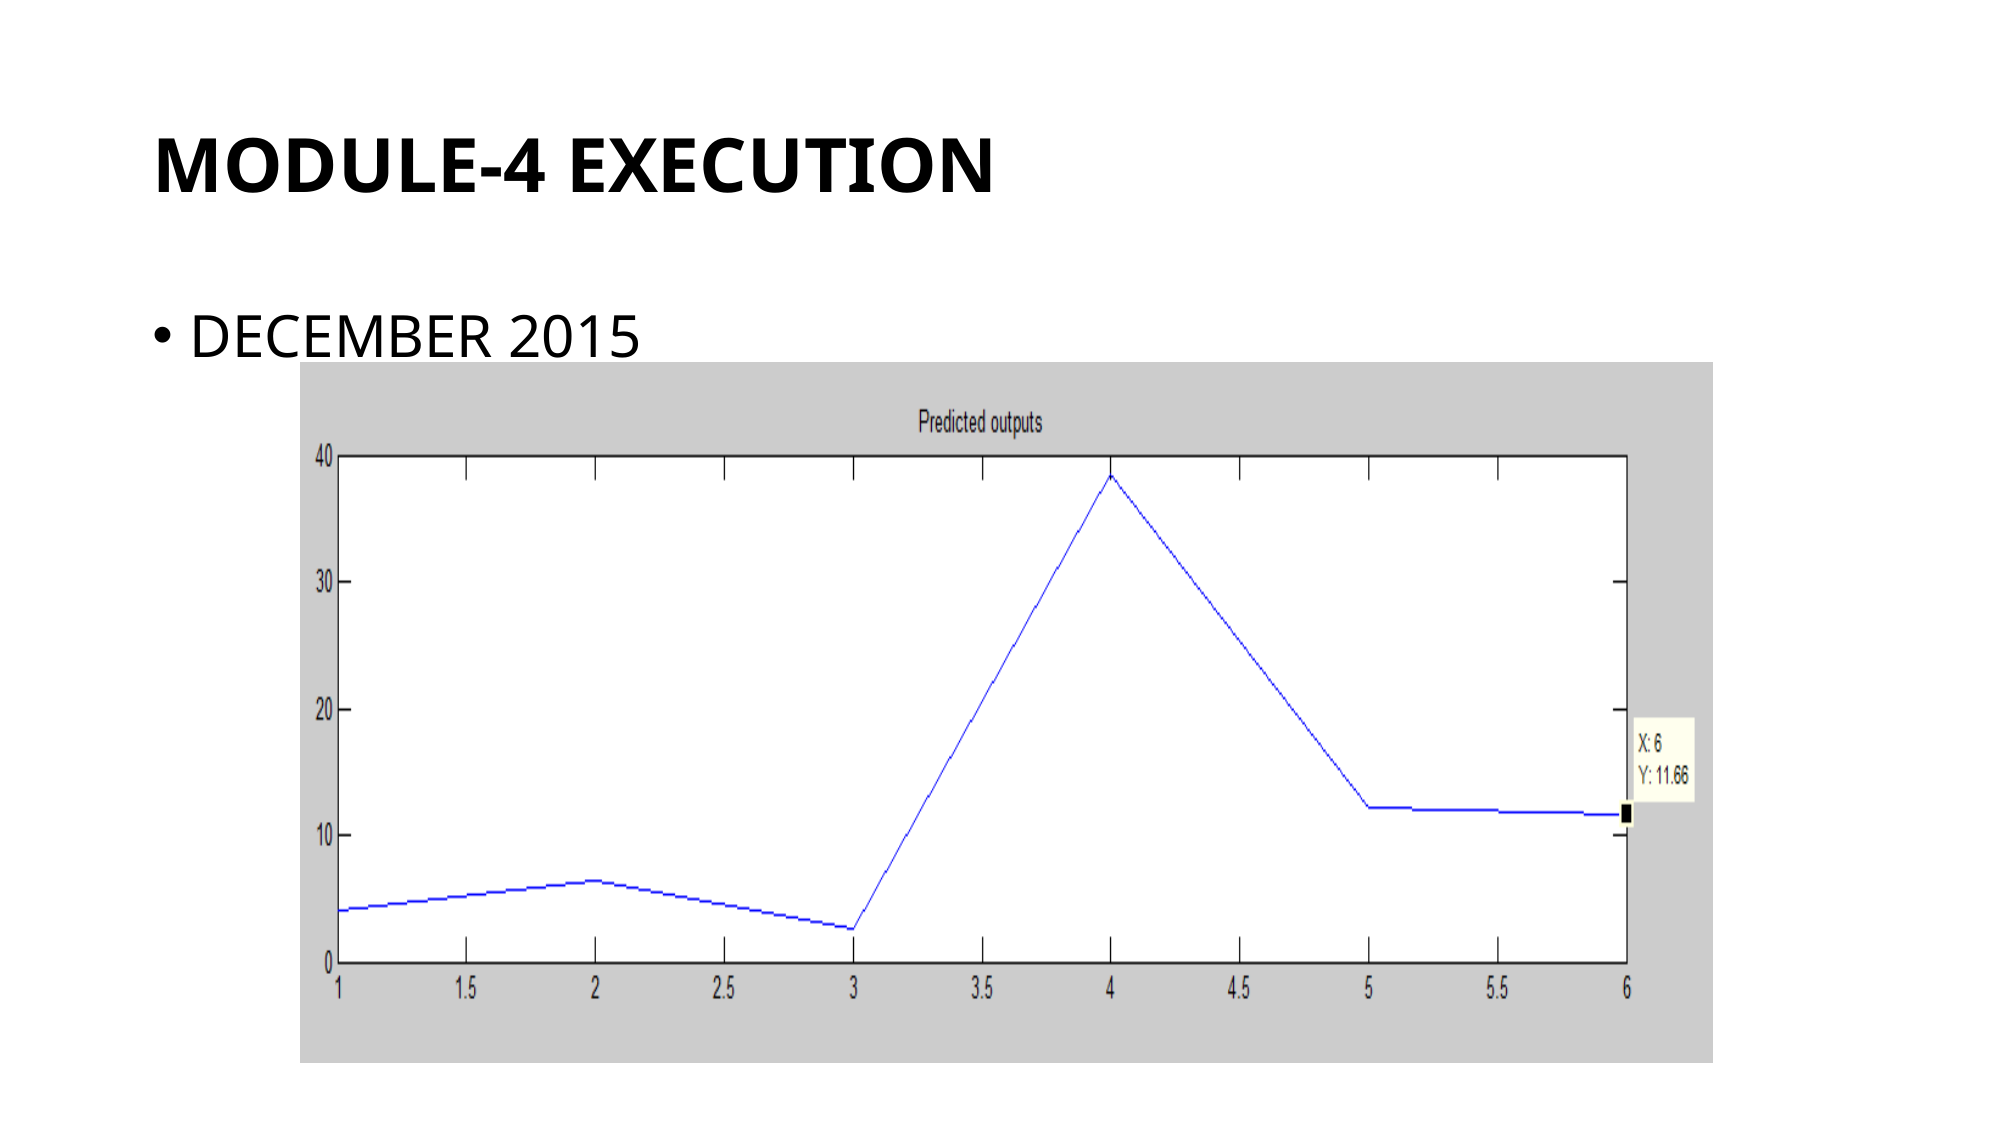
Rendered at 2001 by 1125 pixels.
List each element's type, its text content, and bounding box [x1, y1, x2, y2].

list DECEMBER 2015 [137, 299, 1863, 1014]
picture [299, 361, 1713, 1063]
title MODULE-4 EXECUTION [137, 59, 1863, 278]
